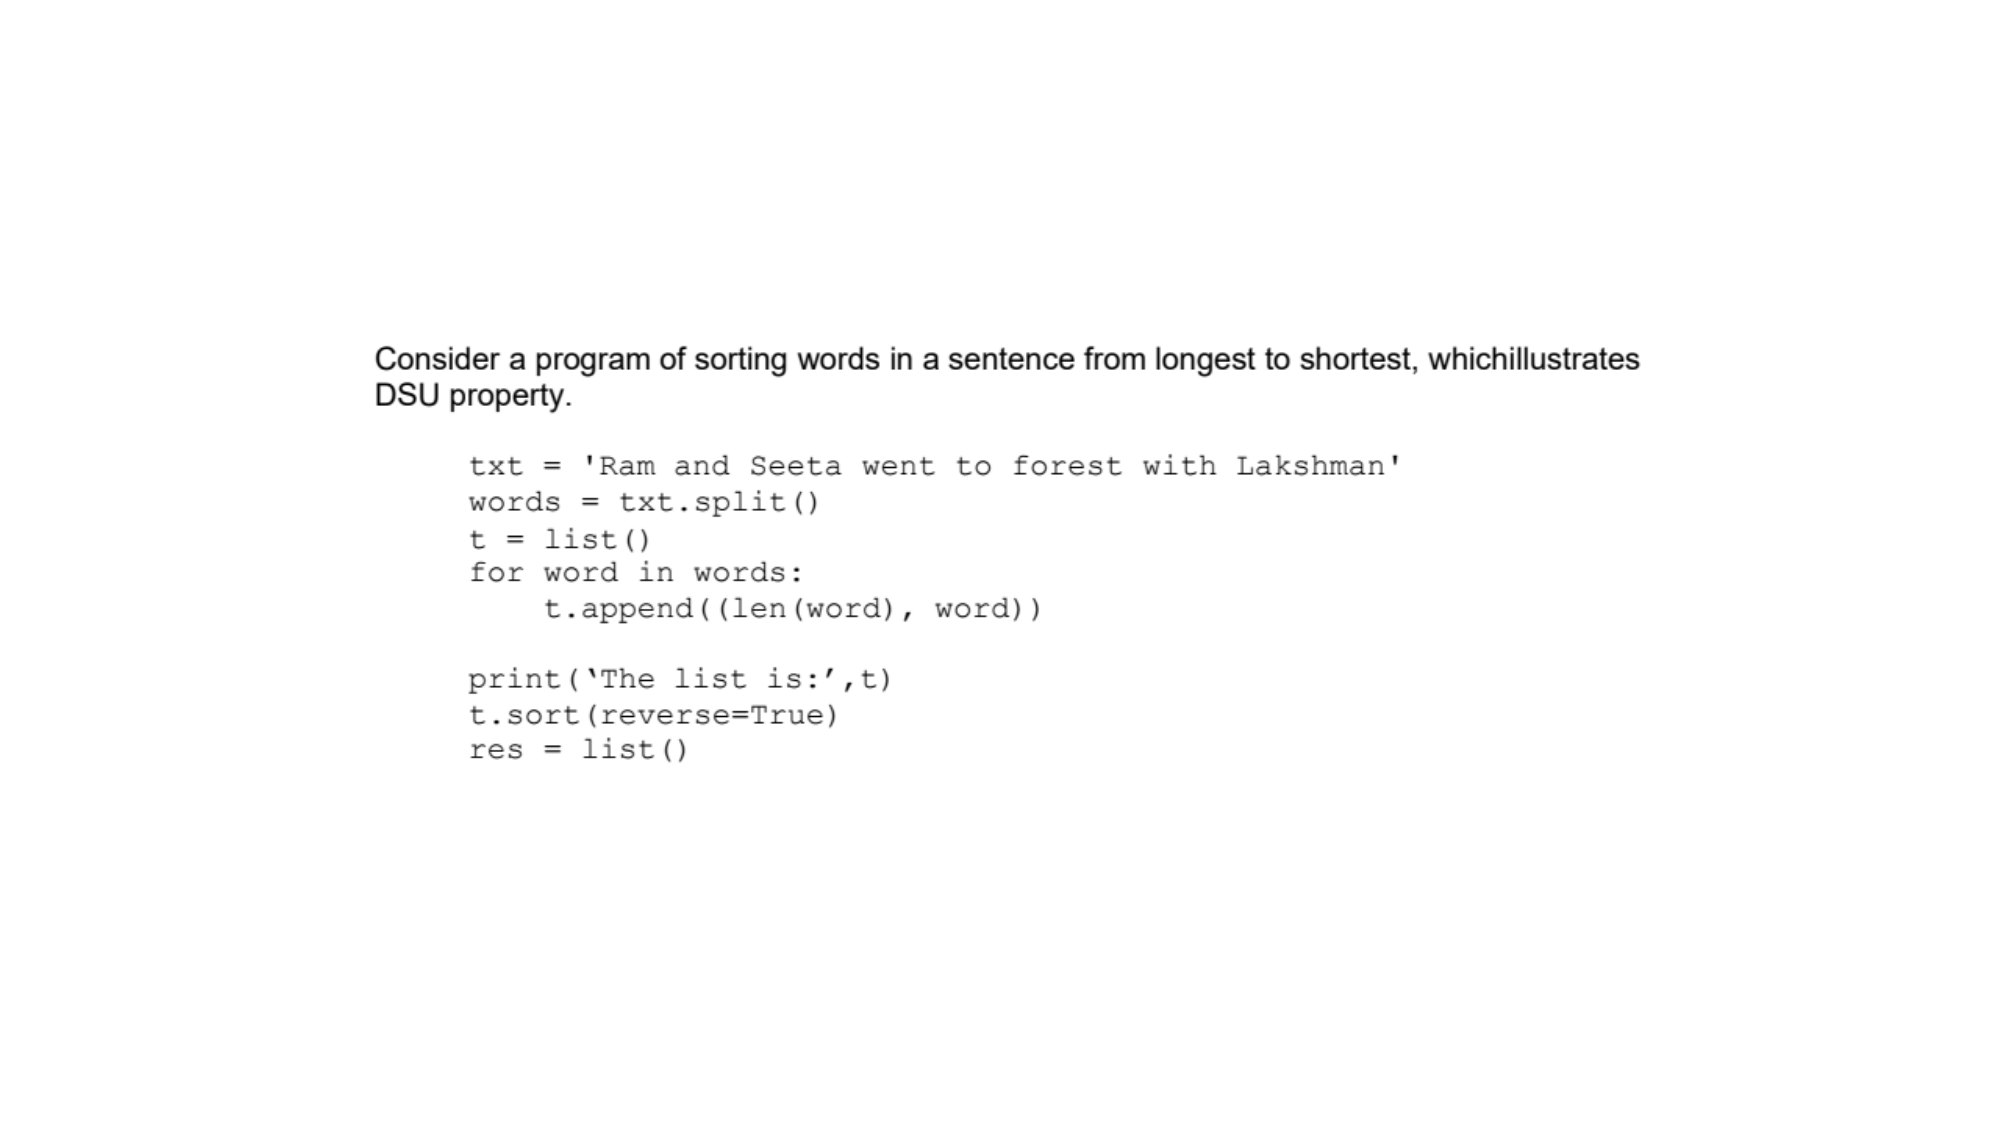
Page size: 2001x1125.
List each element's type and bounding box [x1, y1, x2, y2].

picture [352, 326, 1647, 799]
